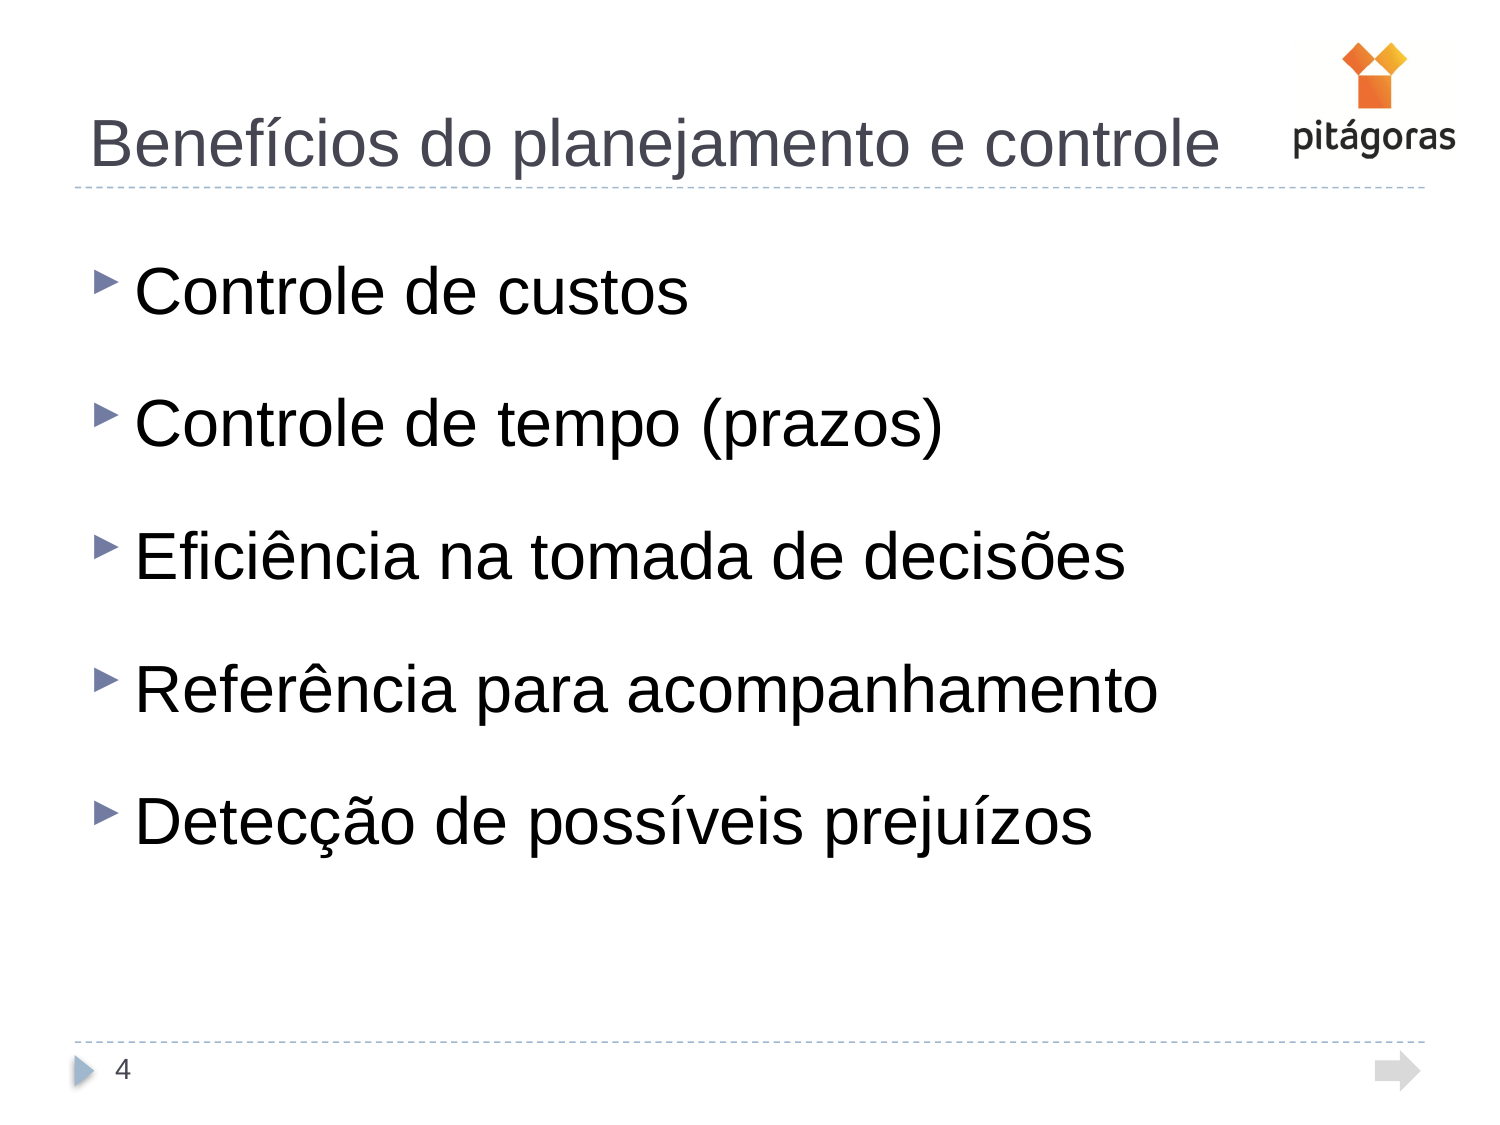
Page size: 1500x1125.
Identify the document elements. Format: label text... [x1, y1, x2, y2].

picture [1293, 42, 1457, 162]
title Benefícios do planejamento e controle [75, 24, 1425, 188]
list Controle de custos Controle de tempo (prazos) Eficiência na tomada de decisões Referência para acompanhamento Detecção de possíveis prejuízos [75, 200, 1425, 1010]
text_box [1373, 1048, 1422, 1094]
slide_number 4 [100, 1042, 426, 1103]
